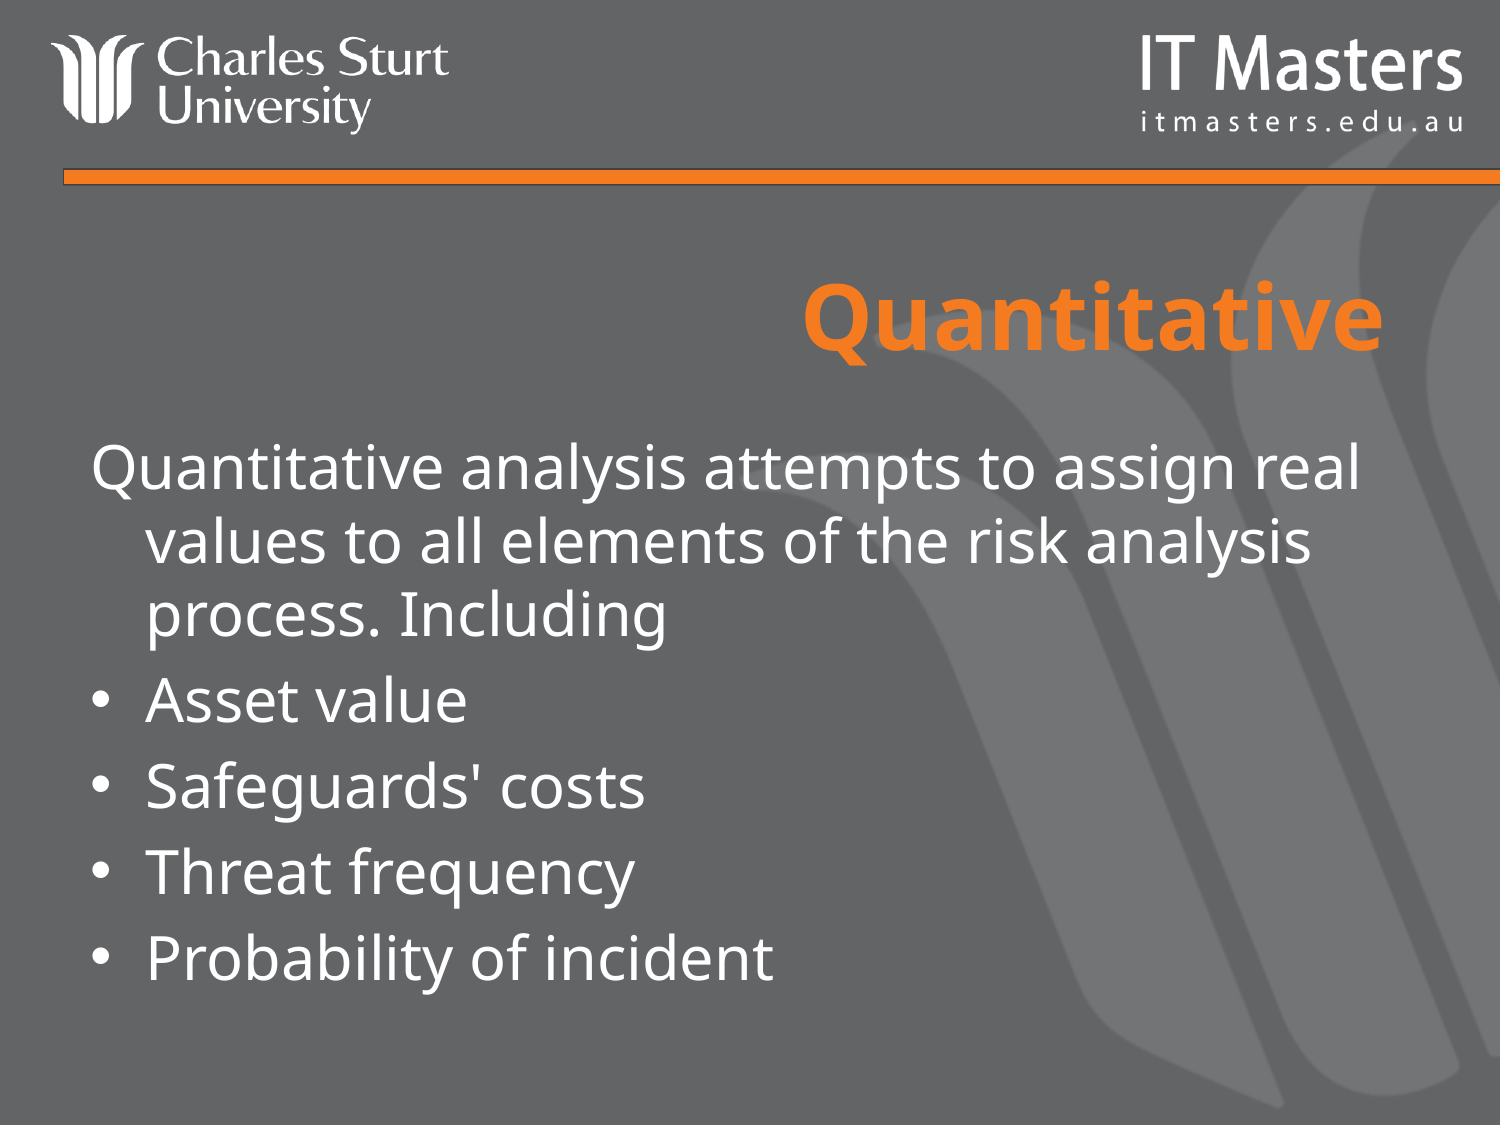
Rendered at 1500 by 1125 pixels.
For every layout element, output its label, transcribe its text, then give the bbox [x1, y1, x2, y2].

picture [0, 0, 1500, 1125]
list Quantitative analysis attempts to assign real values to all elements of the risk analysis process. Including Asset value Safeguards' costs Threat frequency Probability of incident [75, 420, 1425, 1005]
title Quantitative [75, 219, 1425, 408]
